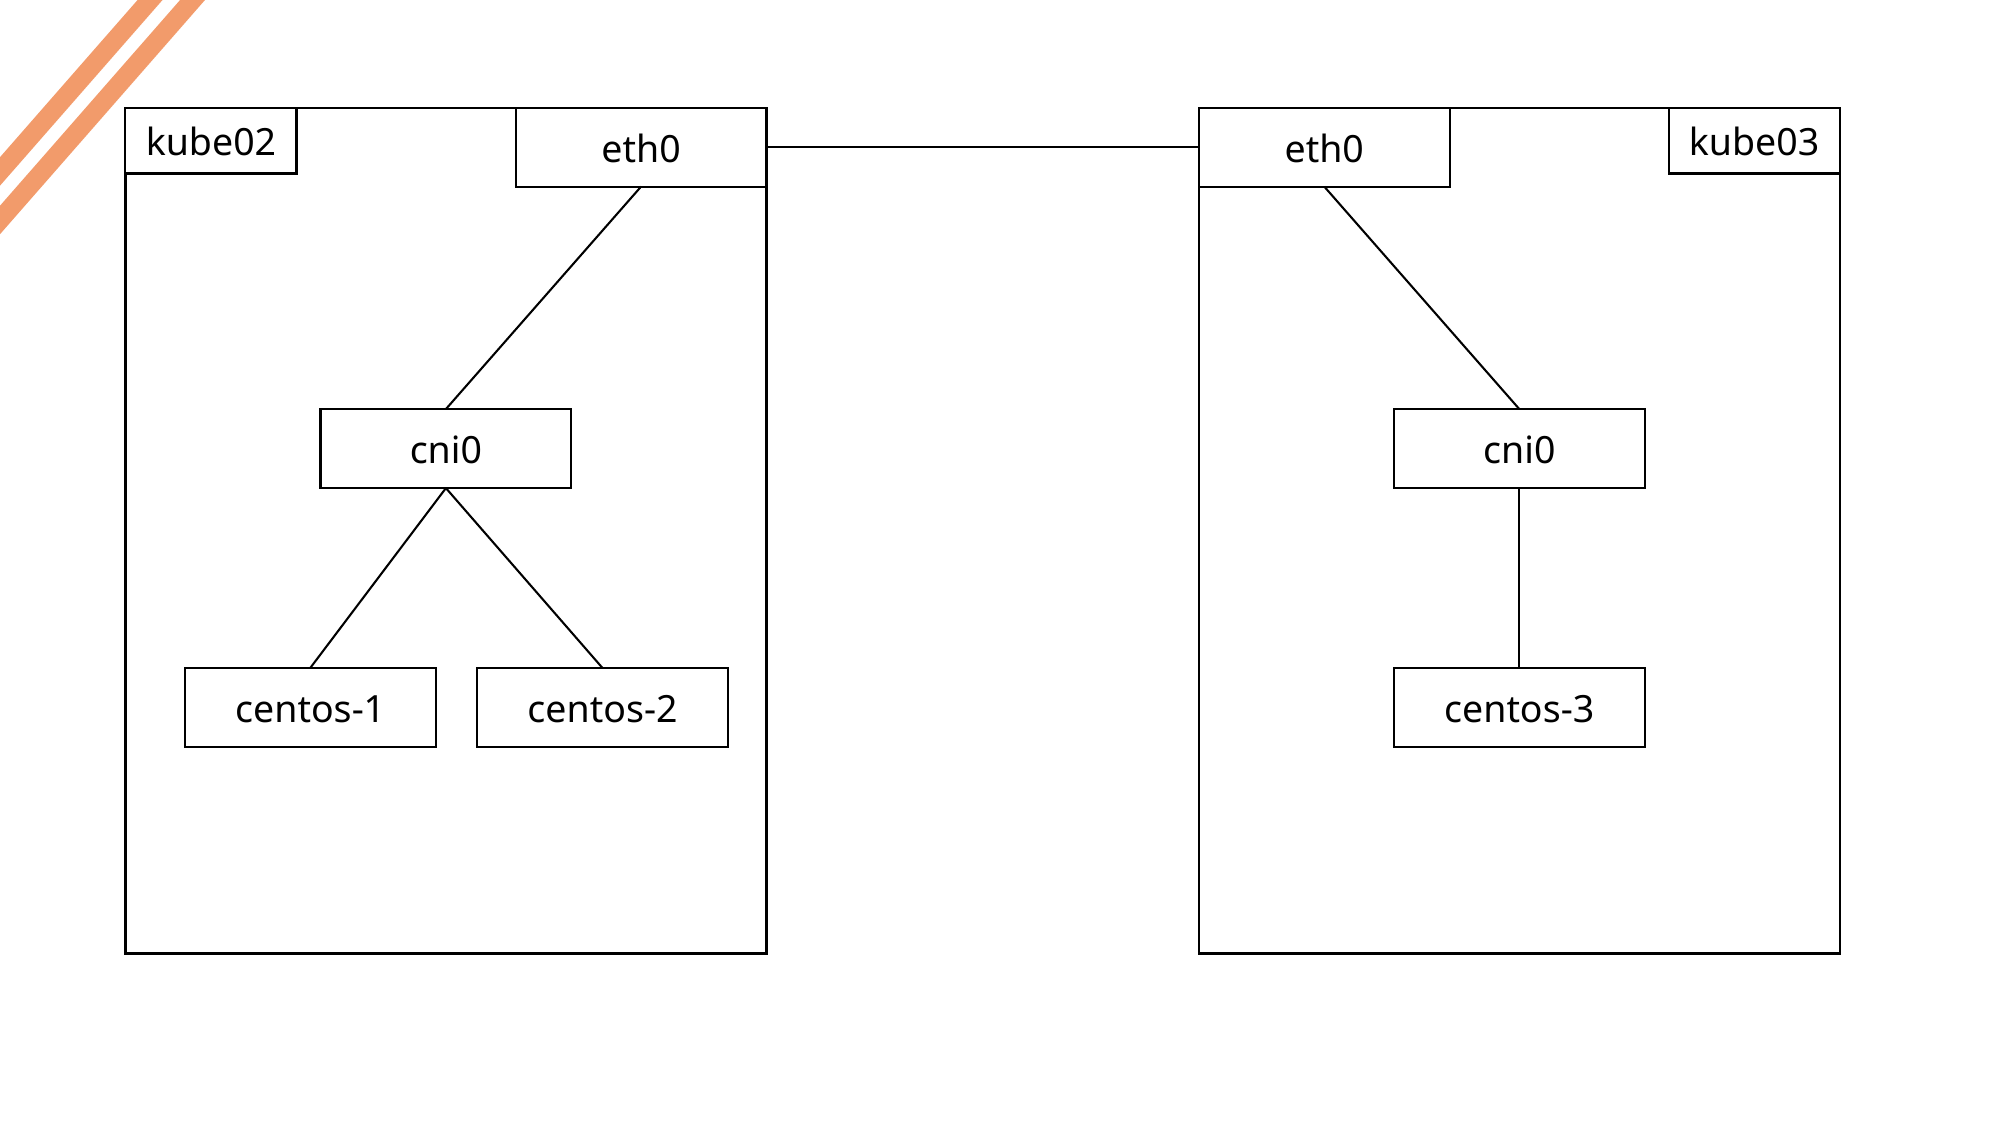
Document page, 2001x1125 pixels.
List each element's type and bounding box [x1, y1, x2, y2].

text_box [0, 0, 164, 188]
text_box [0, 0, 207, 236]
text_box [125, 107, 1840, 954]
